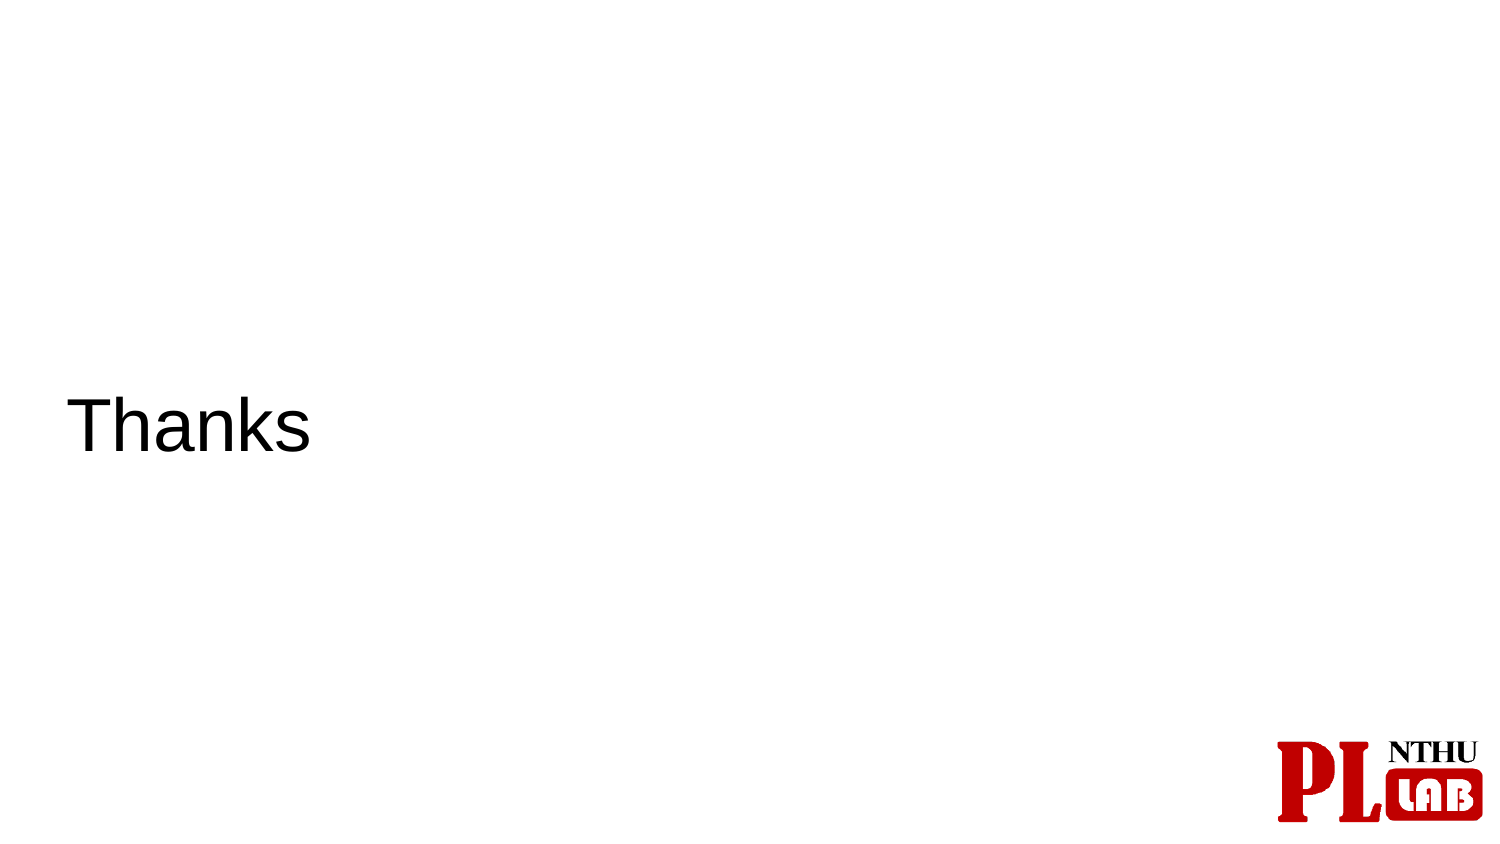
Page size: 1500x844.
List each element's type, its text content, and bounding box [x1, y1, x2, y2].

title Thanks [51, 352, 1449, 491]
picture [1272, 728, 1491, 830]
